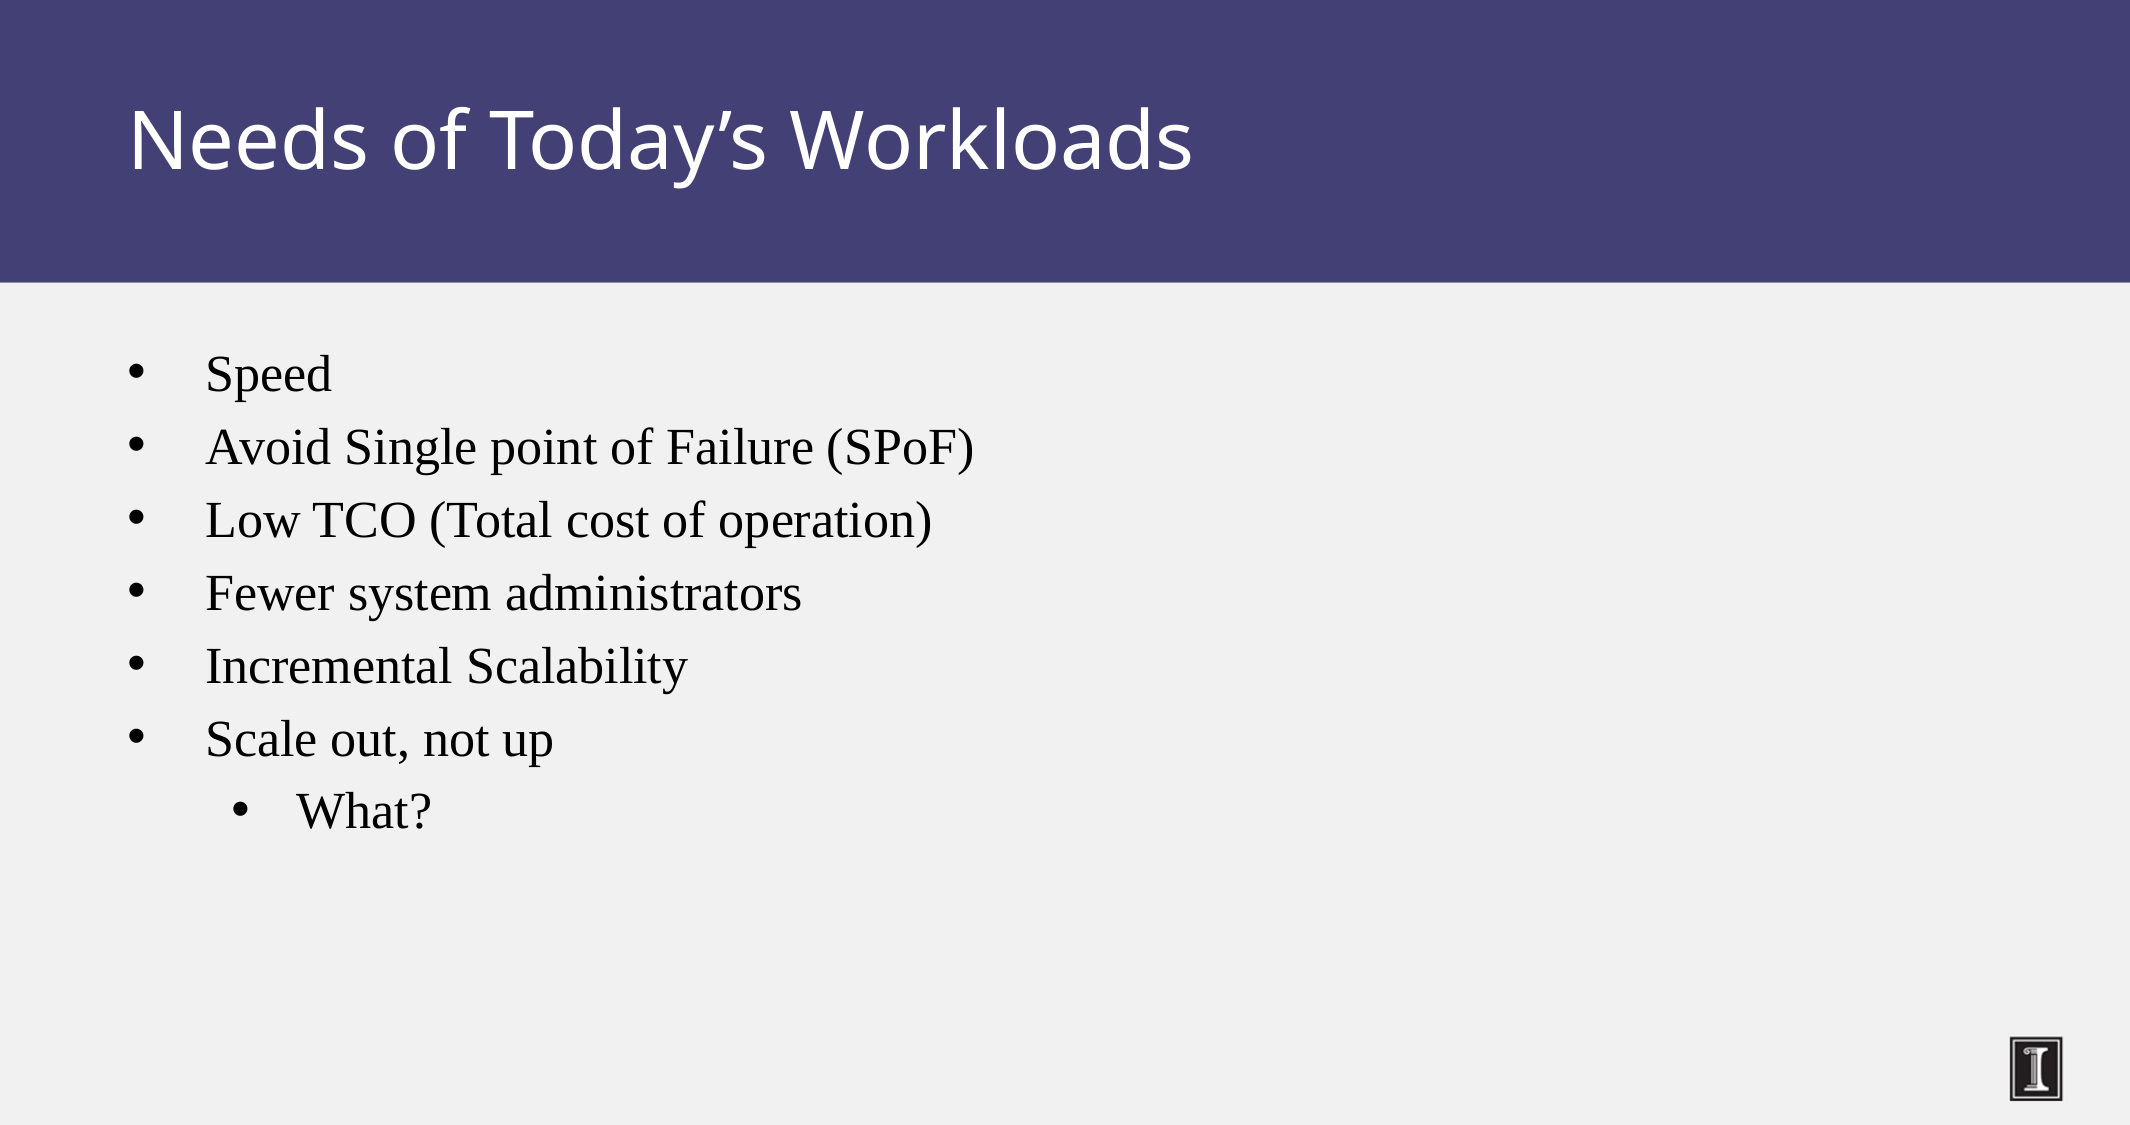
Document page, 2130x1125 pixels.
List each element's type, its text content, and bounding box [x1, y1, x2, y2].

picture [0, 0, 2130, 1125]
title Needs of Today’s Workloads [106, 45, 2059, 230]
list Speed Avoid Single point of Failure (SPoF) Low TCO (Total cost of operation) Fewer system administrators Incremental Scalability Scale out, not up What? [106, 329, 1261, 1030]
